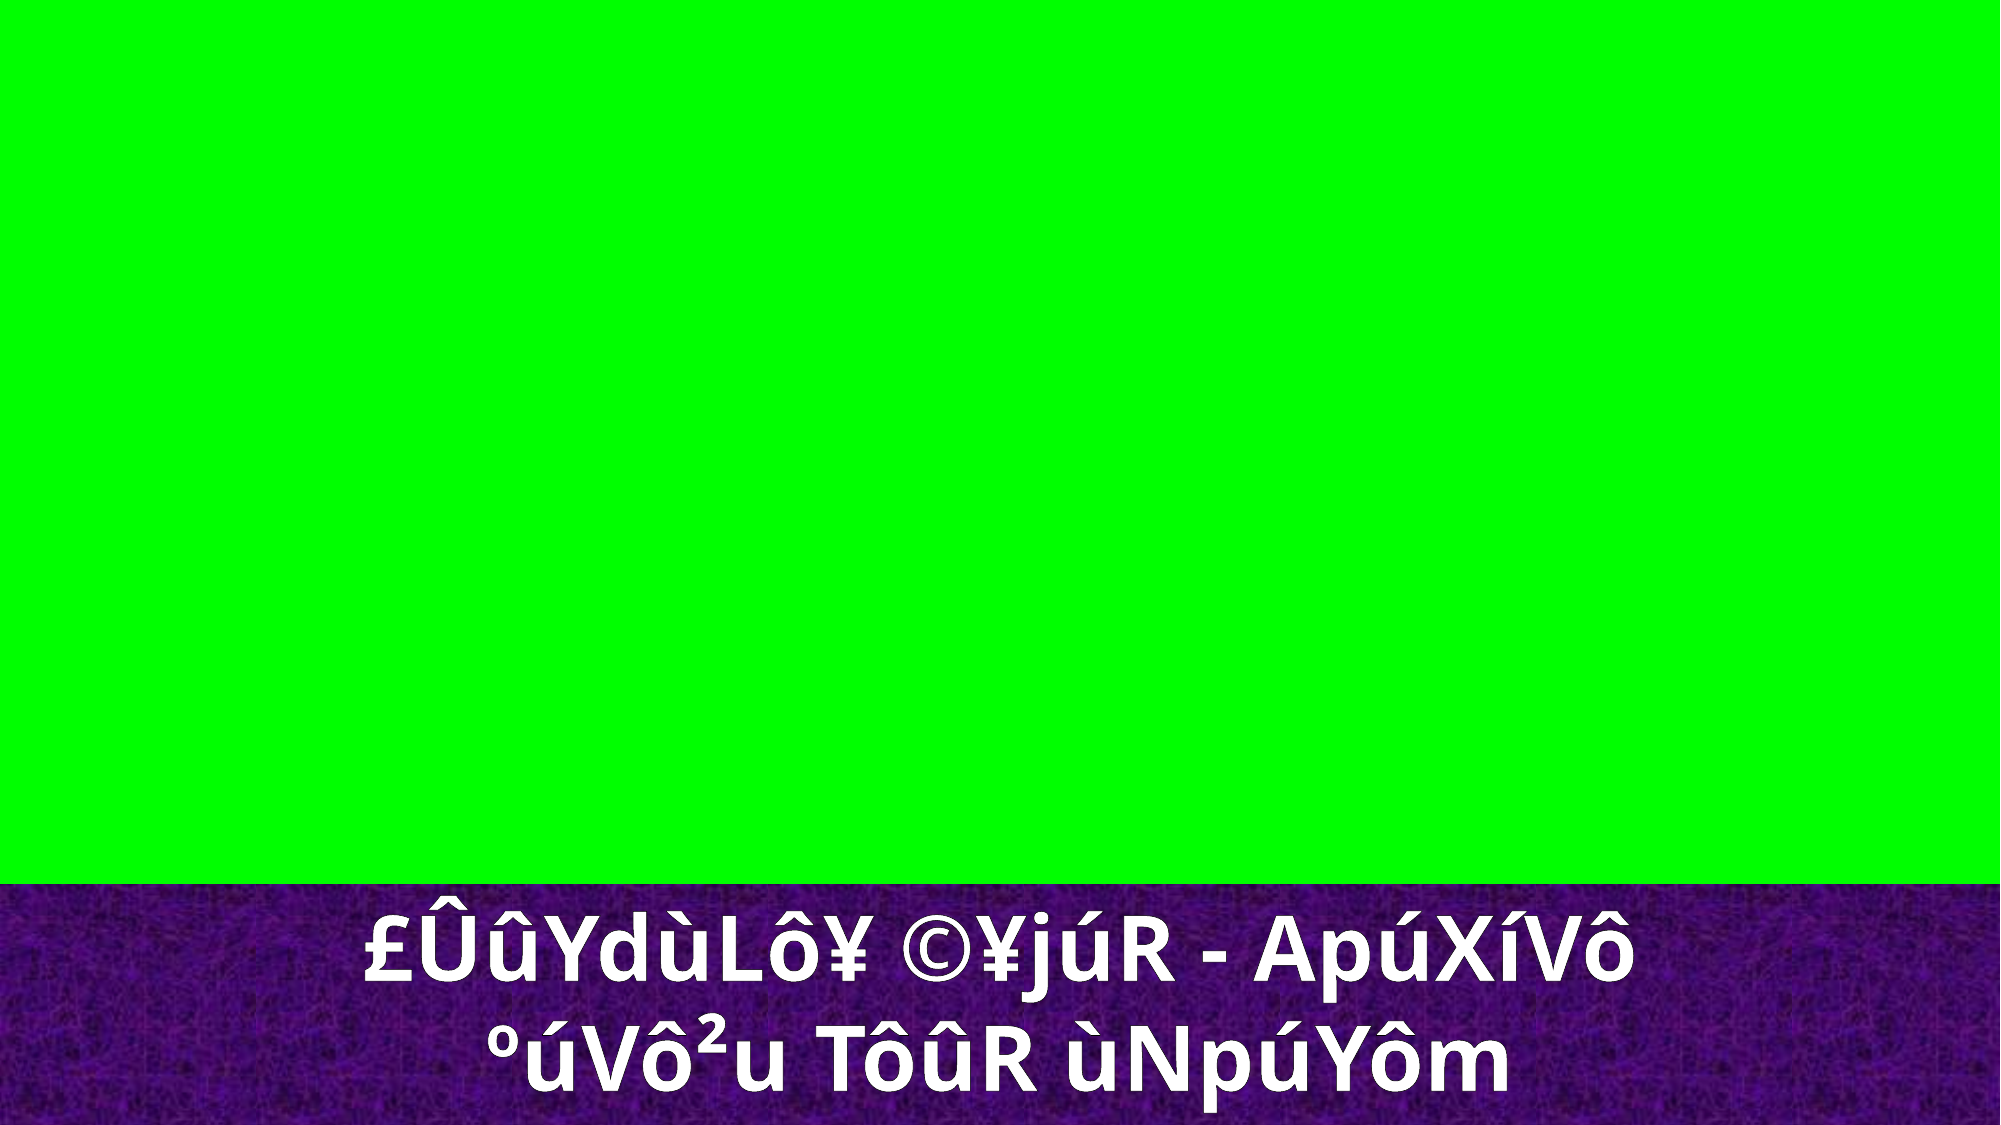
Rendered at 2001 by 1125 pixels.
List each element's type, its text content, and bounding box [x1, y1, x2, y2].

text_box £ÛûYdùLô¥ ©¥júR - ApúXíVô ºúVô²u TôûR ùNpúYôm [243, 882, 1756, 1117]
text_box [0, 884, 2000, 1125]
